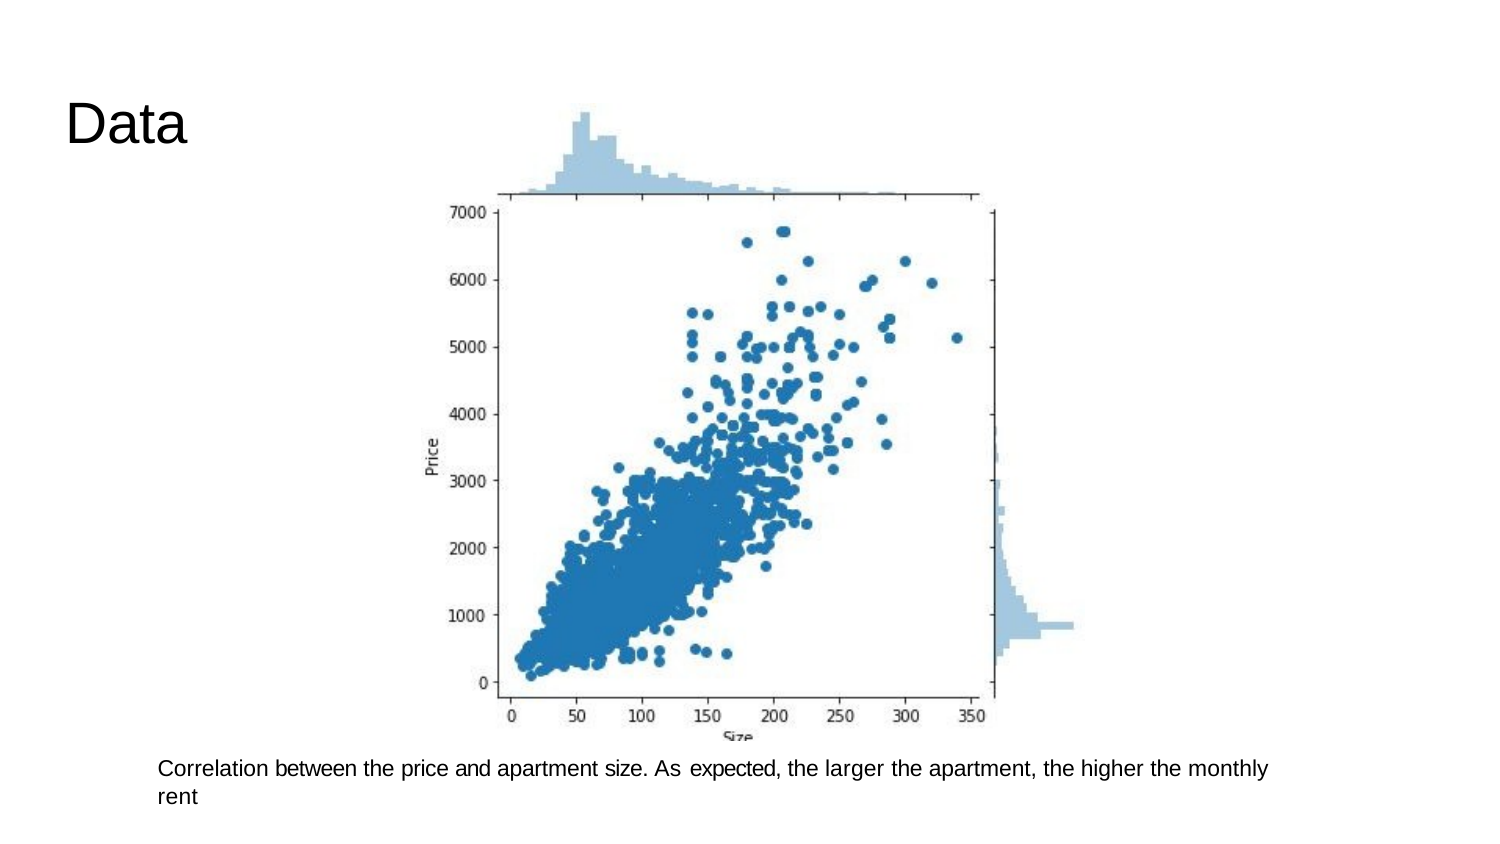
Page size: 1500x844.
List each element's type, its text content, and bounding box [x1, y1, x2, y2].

title Data [63, 82, 191, 226]
text_box Correlation between the price and apartment size. As expected, the larger the apartment, the higher the monthly rent [155, 751, 1316, 809]
picture [421, 102, 1085, 741]
